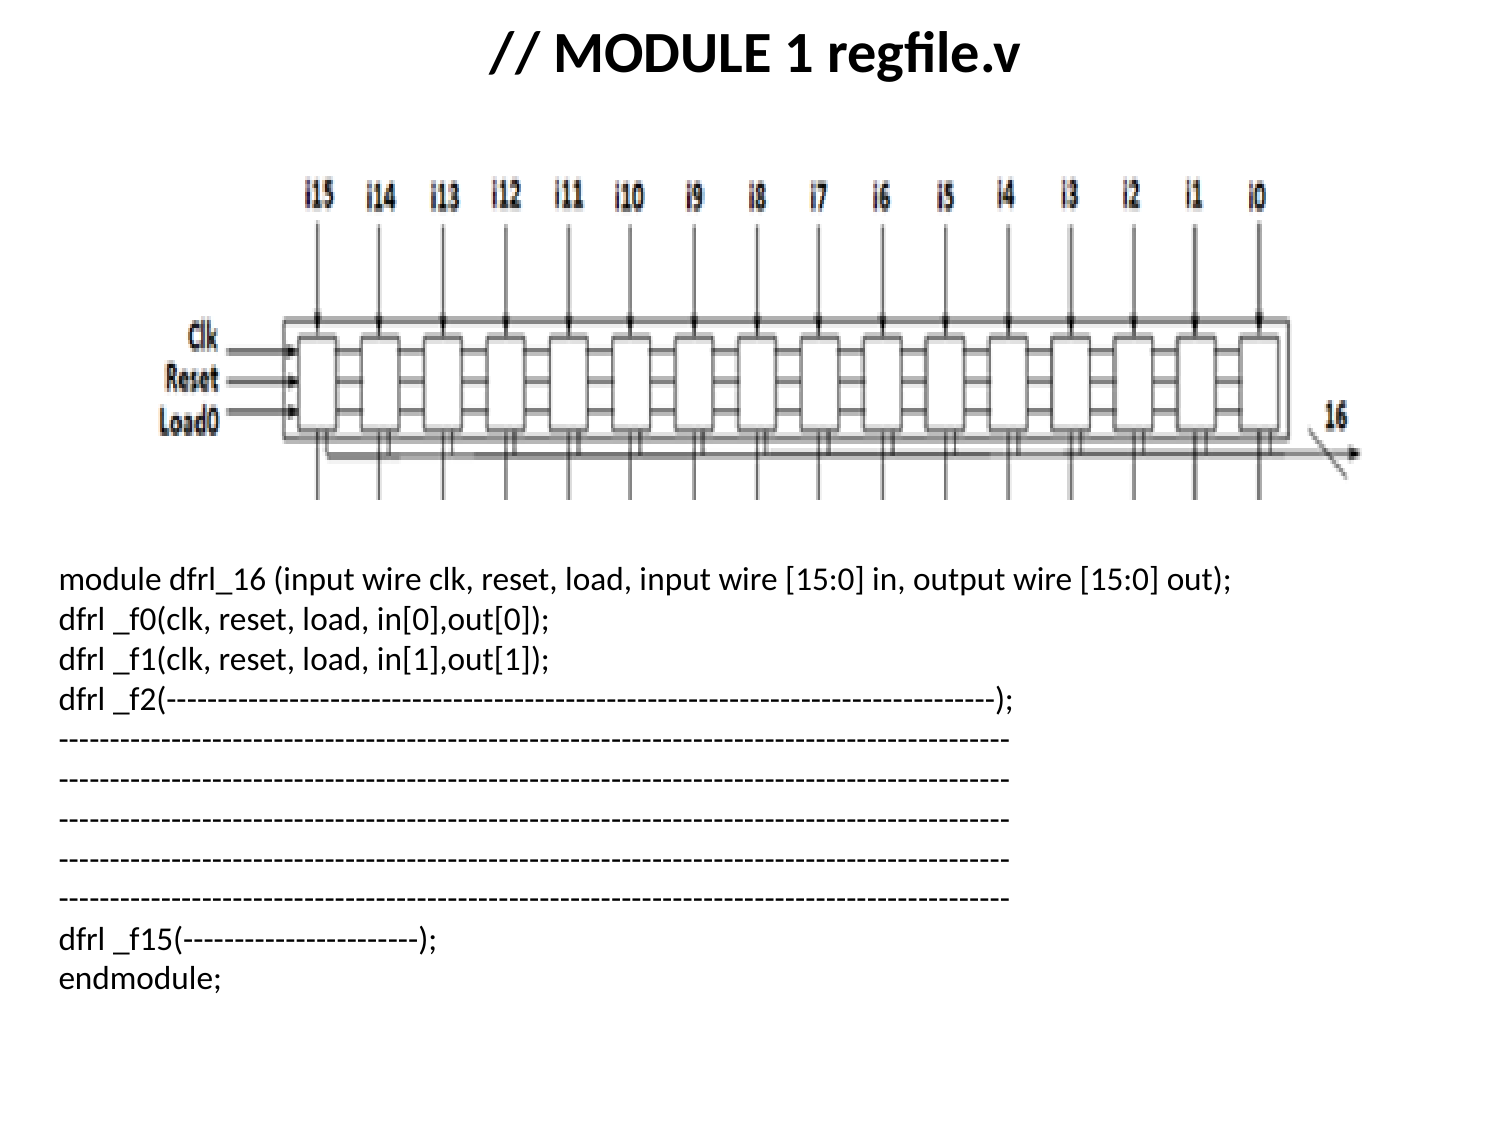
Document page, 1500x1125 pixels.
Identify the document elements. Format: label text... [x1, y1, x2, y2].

text_box // MODULE 1 regfile.v [393, 6, 1119, 90]
text_box module dfrl_16 (input wire clk, reset, load, input wire [15:0] in, output wire [15:0] out); dfrl _f0(clk, reset, load, in[0],out[0]); dfrl _f1(clk, reset, load, in[1],out[1]); dfrl _f2(---------------------------------------------------------------------------------); --------------------------------------------------------------------------------------------- --------------------------------------------------------------------------------------------- --------------------------------------------------------------------------------------------- --------------------------------------------------------------------------------------------- --------------------------------------------------------------------------------------------- dfrl _f15(-----------------------); endmodule; [43, 549, 1457, 1004]
picture [118, 91, 1369, 501]
